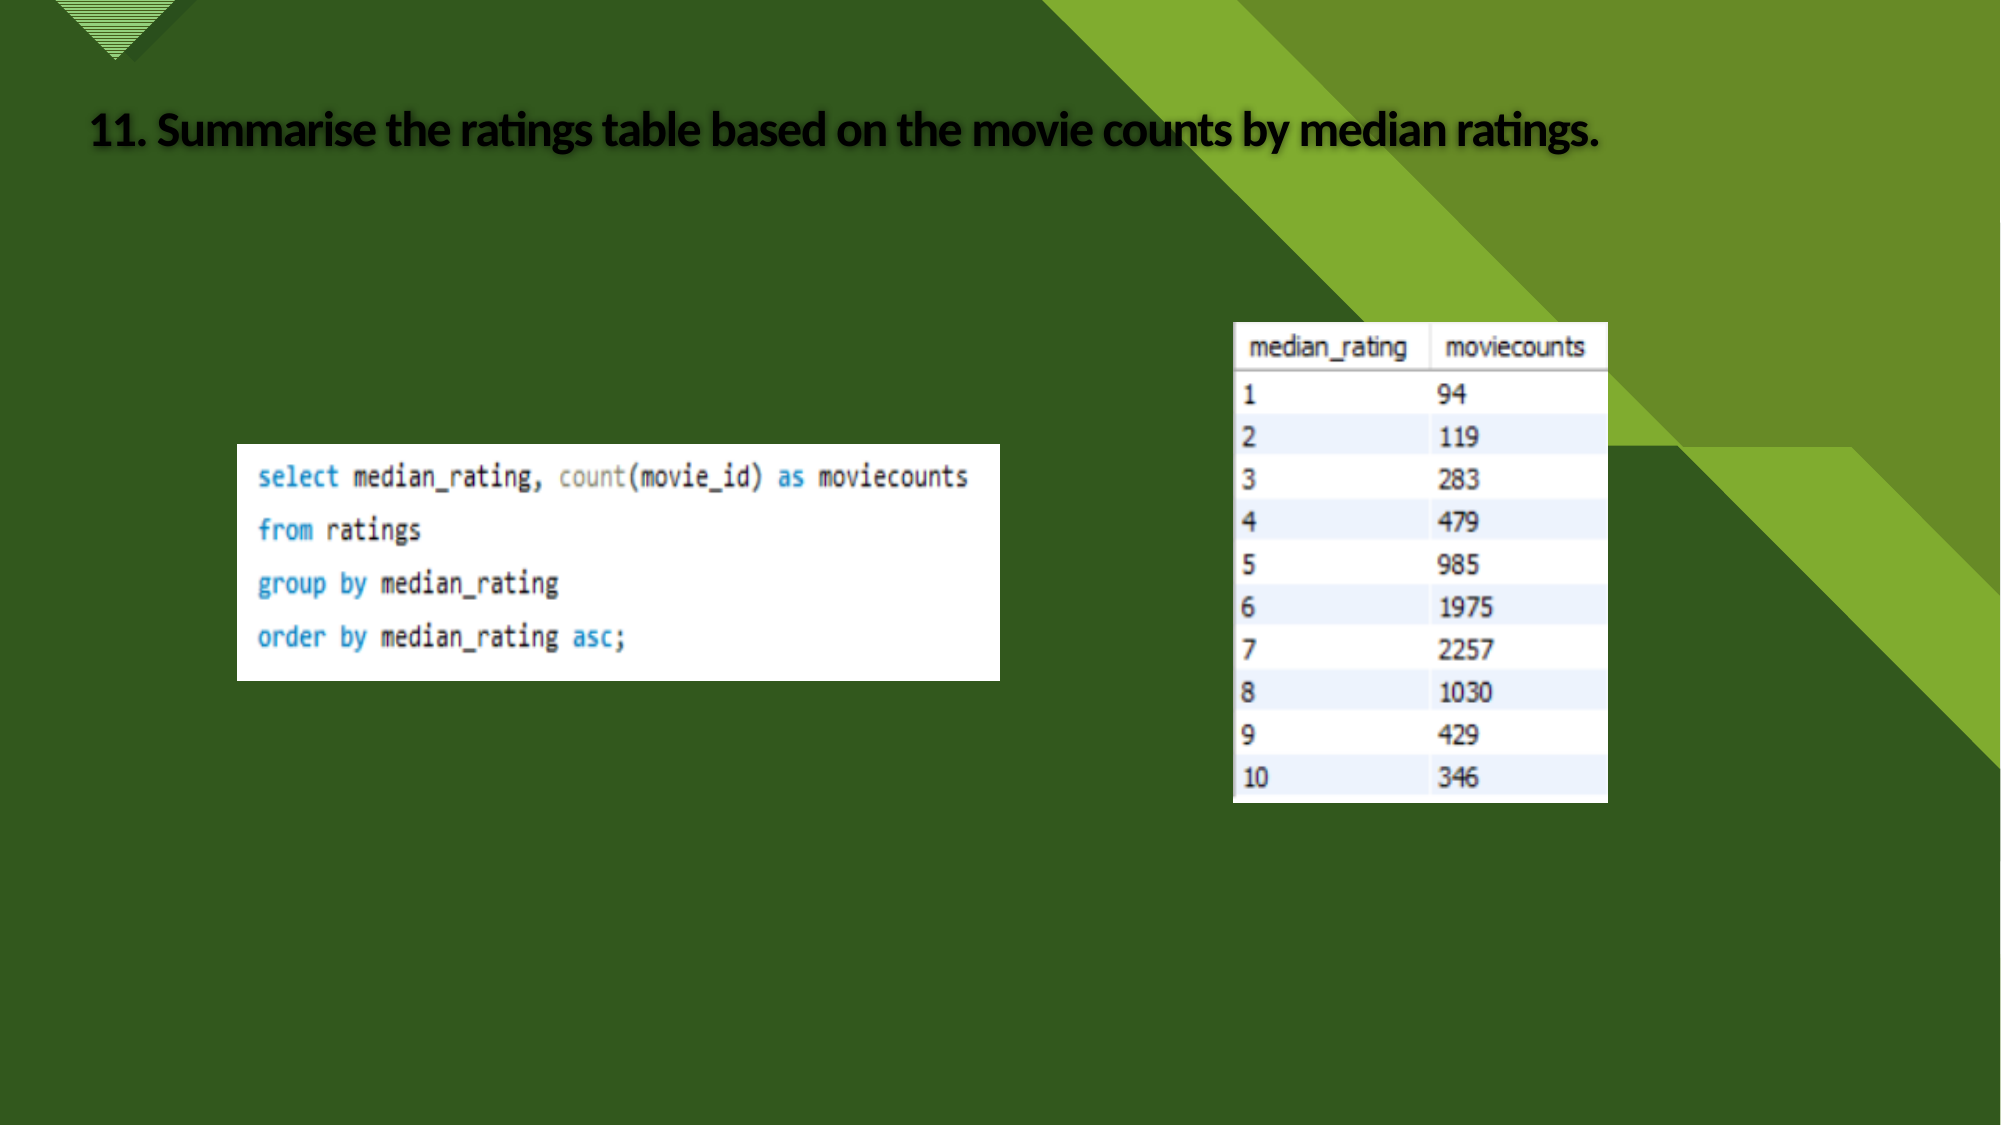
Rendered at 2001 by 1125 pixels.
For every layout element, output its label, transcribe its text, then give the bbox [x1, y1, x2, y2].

picture [237, 444, 1001, 681]
title 11. Summarise the ratings table based on the movie counts by median ratings. [72, 89, 1913, 159]
picture [1232, 321, 1608, 803]
